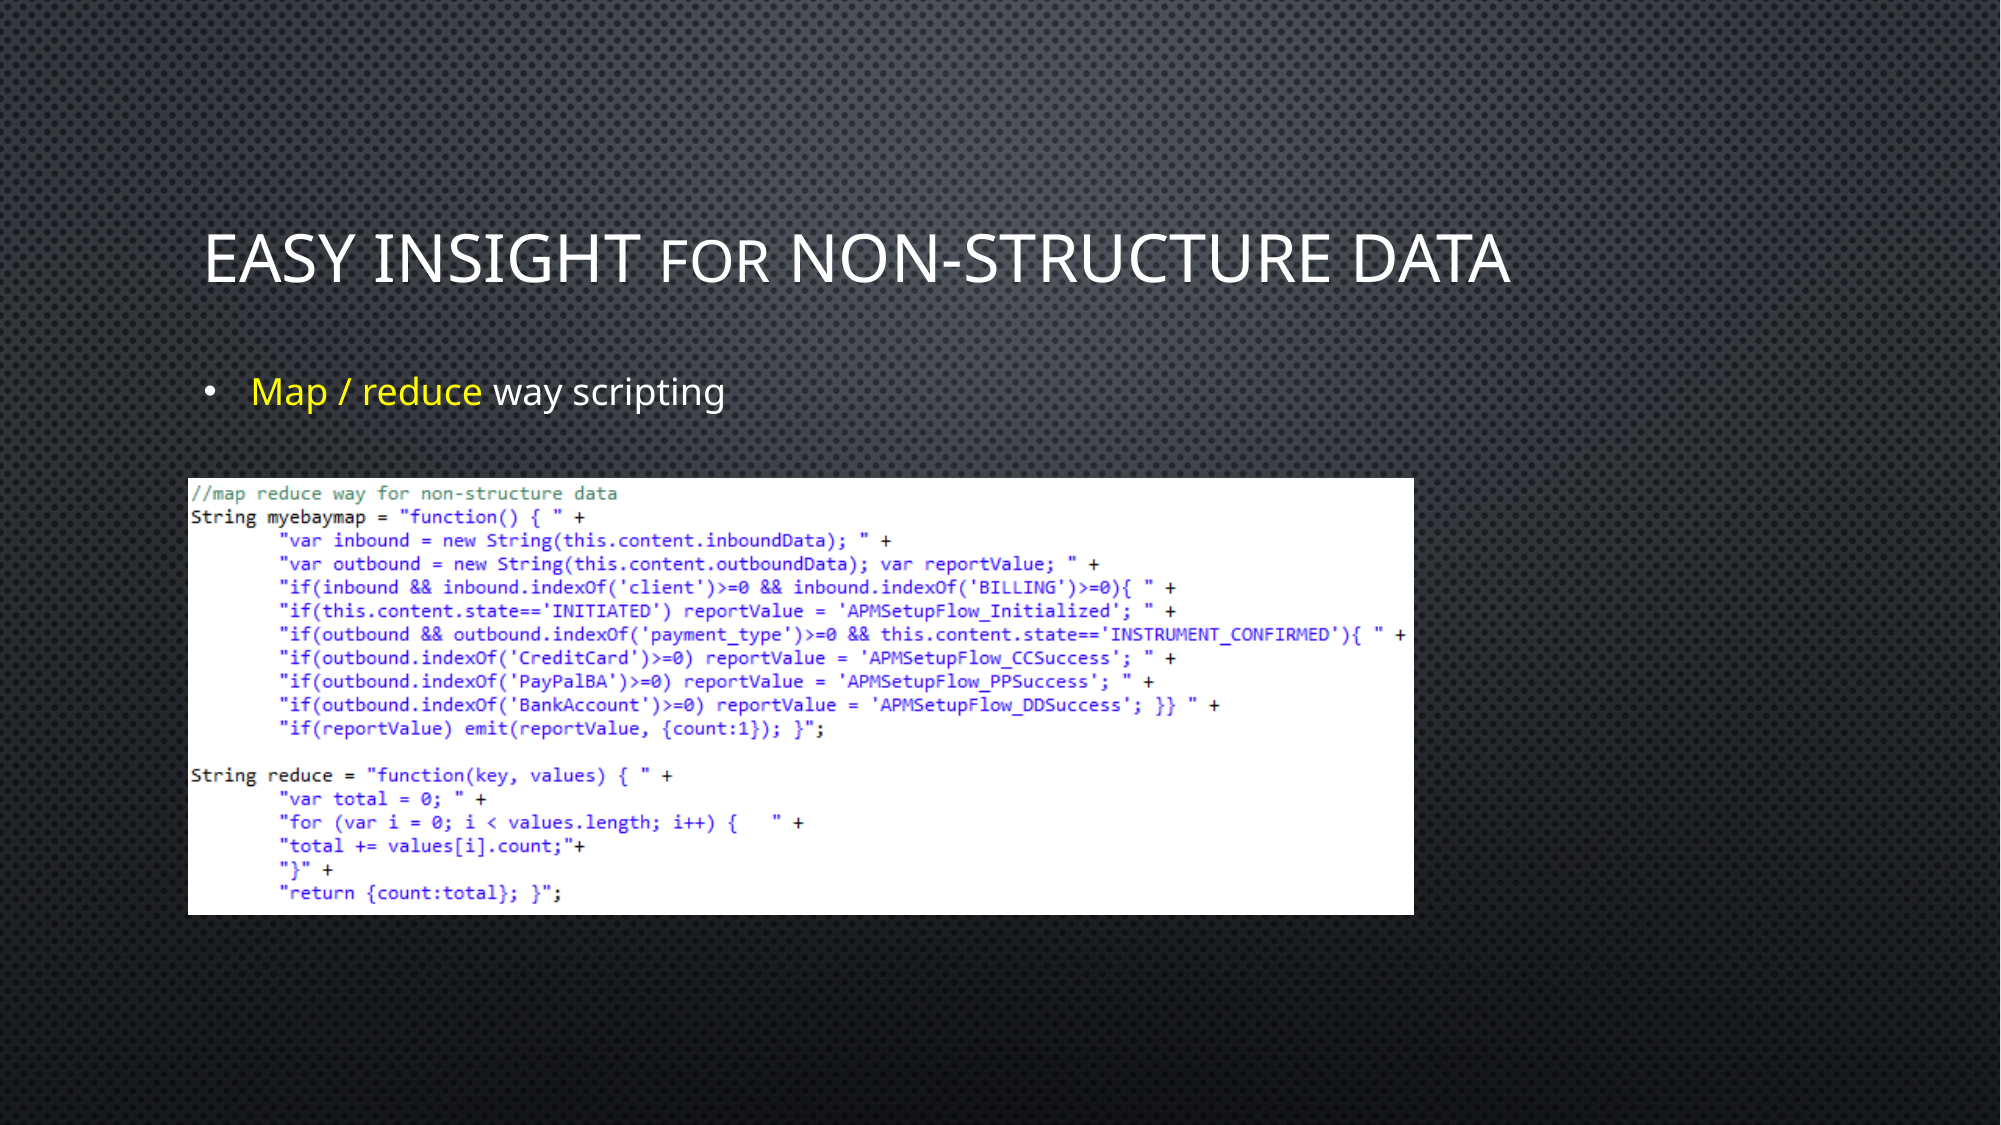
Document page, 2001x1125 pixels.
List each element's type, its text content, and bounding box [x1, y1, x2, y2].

list Map / reduce way scripting [188, 339, 1814, 442]
title Easy Insight for Non-Structure Data [187, 99, 1813, 413]
picture [188, 478, 1414, 915]
